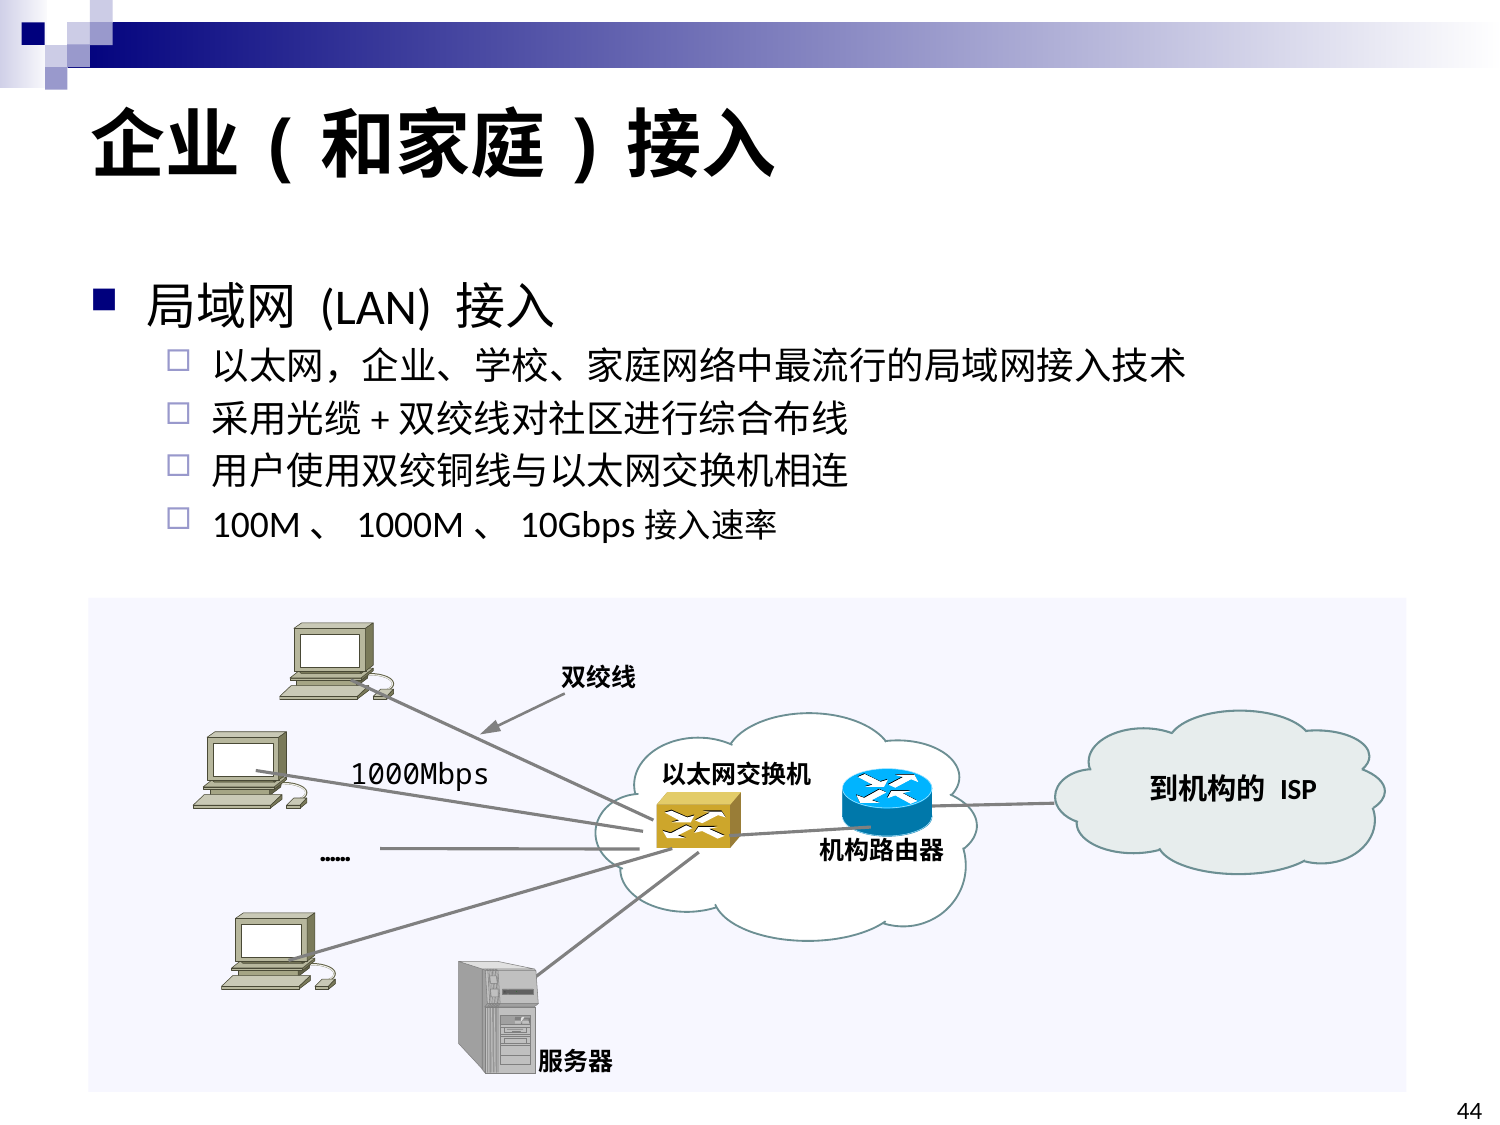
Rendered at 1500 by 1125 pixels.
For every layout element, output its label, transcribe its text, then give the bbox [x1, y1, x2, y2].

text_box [88, 597, 1407, 1093]
list 局域网 (LAN) 接入 以太网，企业、学校、家庭网络中最流行的局域网接入技术 采用光缆+双绞线对社区进行综合布线 用户使用双绞铜线与以太网交换机相连 100M、1000M、10Gbps接入速率 [75, 237, 1466, 559]
slide_number 44 [1448, 1100, 1483, 1125]
title 企业(和家庭)接入 [75, 75, 1425, 209]
